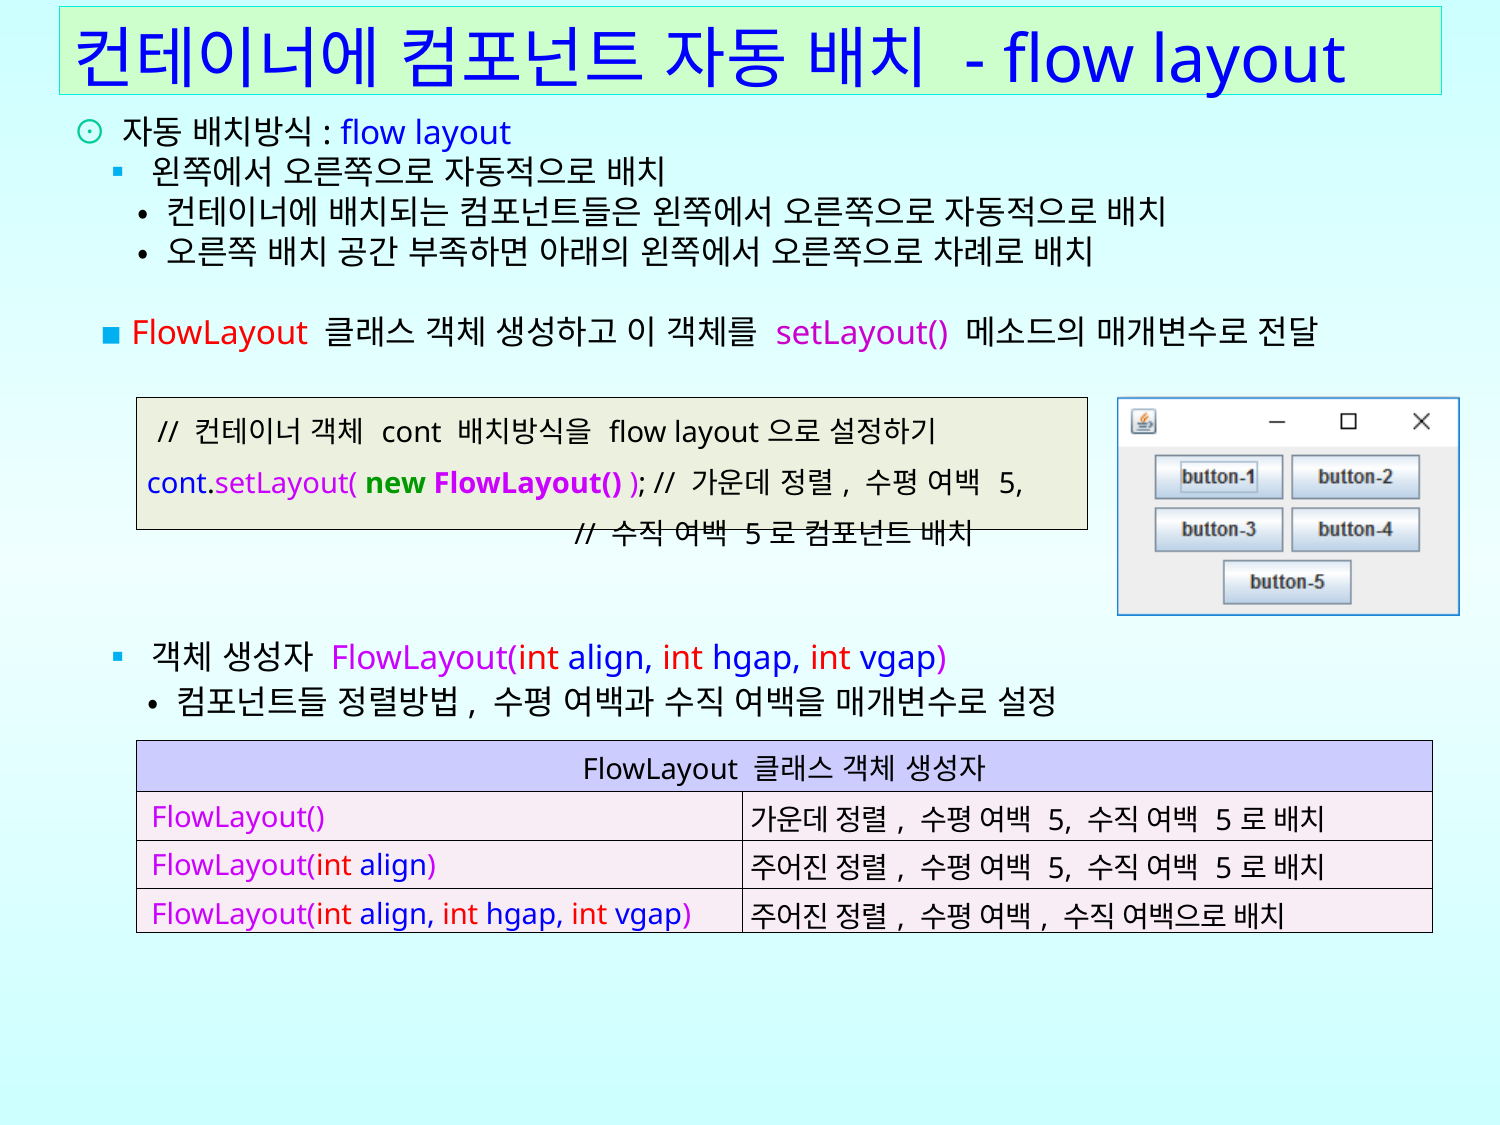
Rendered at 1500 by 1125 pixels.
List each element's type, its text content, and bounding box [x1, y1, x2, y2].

table_cell 가운데 정렬, 수평 여백 5, 수직 여백 5로 배치 [743, 792, 1432, 840]
table_cell FlowLayout() [137, 792, 742, 840]
title 컨테이너에 컴포넌트 자동 배치 - flow layout [58, 75, 1442, 95]
table_cell 주어진 정렬, 수평 여백, 수직 여백으로 배치 [743, 889, 1432, 932]
table_header FlowLayout 클래스 객체 생성자 [137, 741, 1432, 791]
table_cell FlowLayout(int align, int hgap, int vgap) [137, 889, 742, 932]
table_cell FlowLayout(int align) [137, 841, 742, 888]
table_header // 컨테이너 객체 cont 배치방식을 flow layout으로 설정하기 cont.setLayout( new FlowLayout() ); // 가운데 정렬, 수평 여백 5, // 수직 여백 5로 컴포넌트 배치 [137, 398, 1087, 529]
table_cell 주어진 정렬, 수평 여백 5, 수직 여백 5로 배치 [743, 841, 1432, 888]
text_box ⊙ 자동 배치방식: flow layout ▪ 왼쪽에서 오른쪽으로 자동적으로 배치 • 컨테이너에 배치되는 컴포넌트들은 왼쪽에서 오른쪽으로 자동적으로 배치 • 오른쪽 배치 공간 부족하면 아래의 왼쪽에서 오른쪽으로 차례로 배치 ▪ FlowLayout 클래스 객체 생성하고 이 객체를 setLayout() 메소드의 매개변수로 전달 ▪ 객체 생성자 FlowLayout(int align, int hgap, int vgap) • 컴포넌트들 정렬방법, 수평 여백과 수직 여백을 매개변수로 설정 [58, 98, 1441, 729]
picture [1116, 396, 1460, 616]
text_box [0, 0, 1500, 75]
